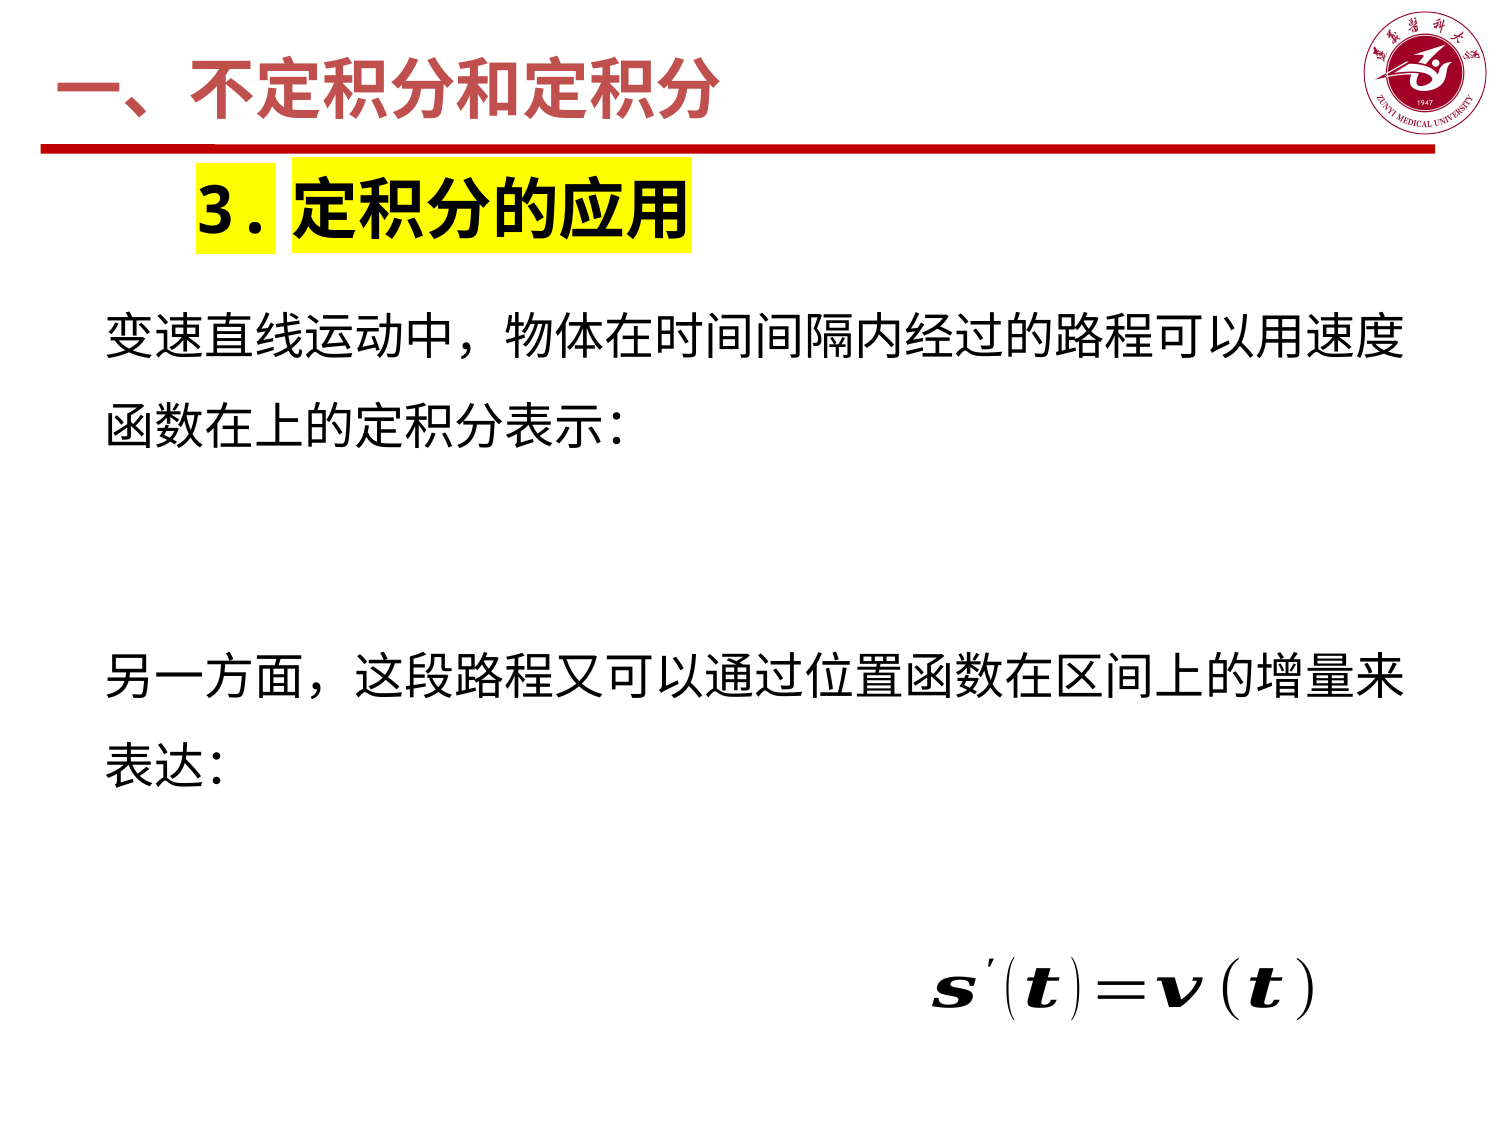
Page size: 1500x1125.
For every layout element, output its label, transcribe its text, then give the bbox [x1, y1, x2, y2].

text_box 3.定积分的应用 [181, 159, 727, 255]
text_box 一、不定积分和定积分 [40, 30, 1010, 144]
picture [1362, 9, 1487, 136]
text_box [183, 540, 1500, 728]
